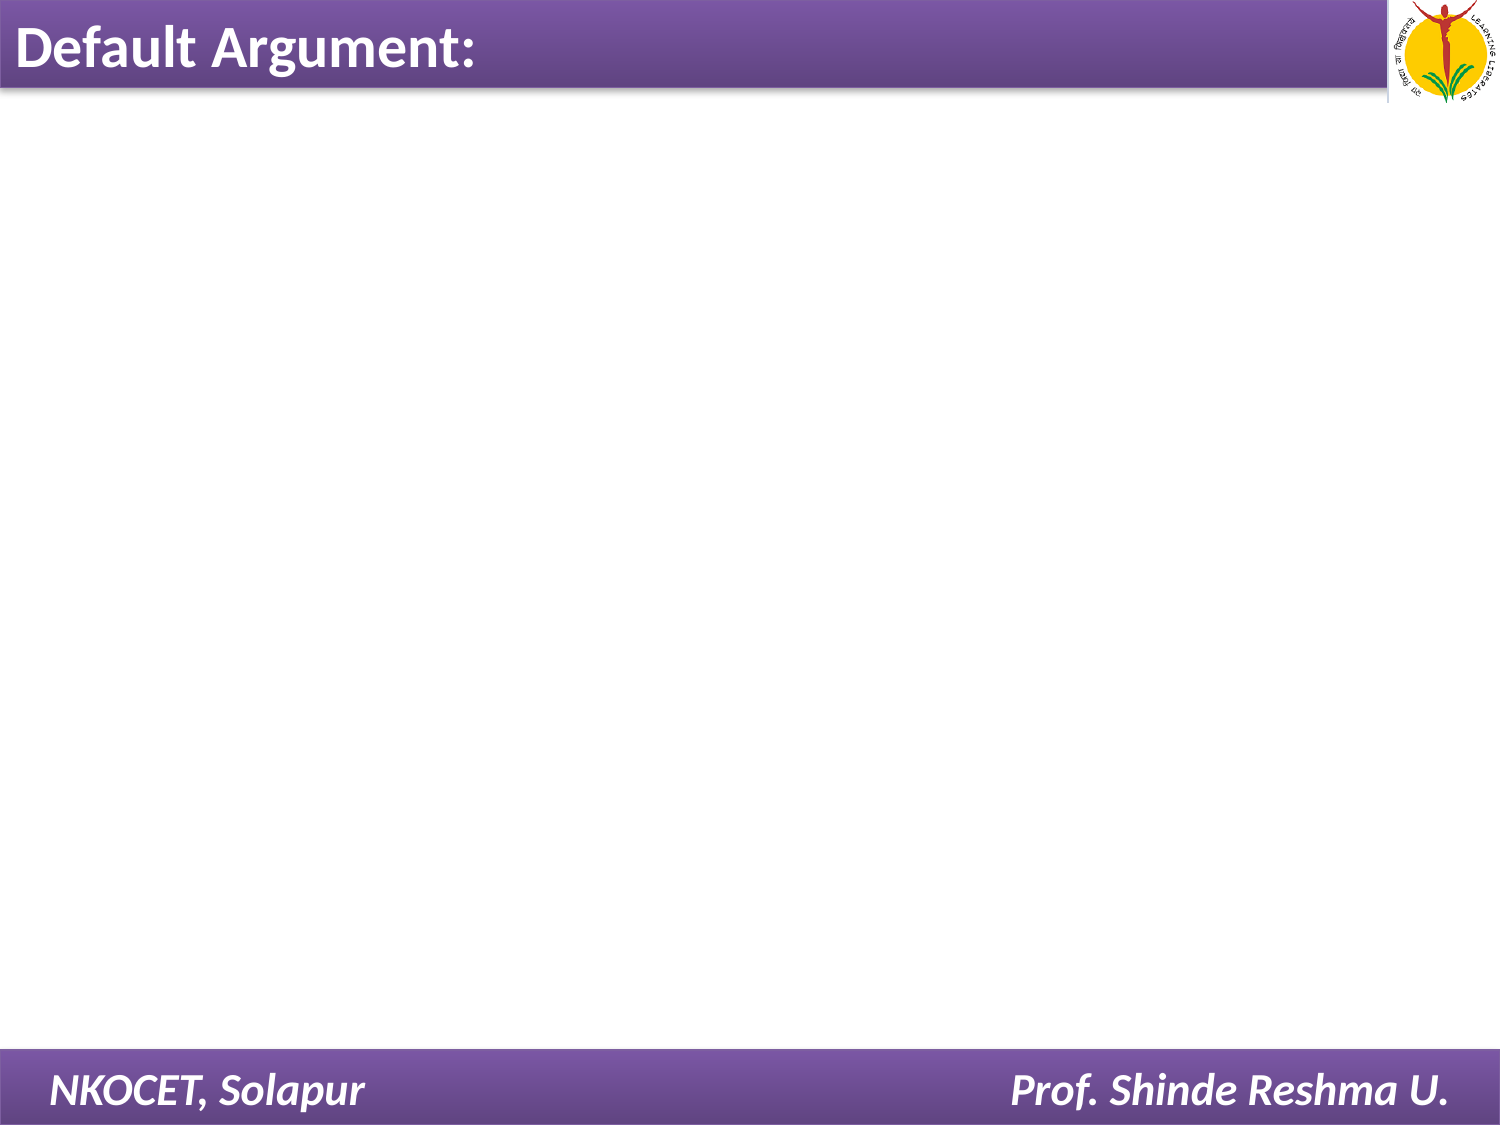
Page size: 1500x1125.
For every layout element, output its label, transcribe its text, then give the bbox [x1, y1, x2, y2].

title Default Argument: [0, 0, 1385, 88]
picture [1387, 0, 1500, 104]
text_box NKOCET, Solapur Prof. Shinde Reshma U. [0, 1049, 1500, 1125]
